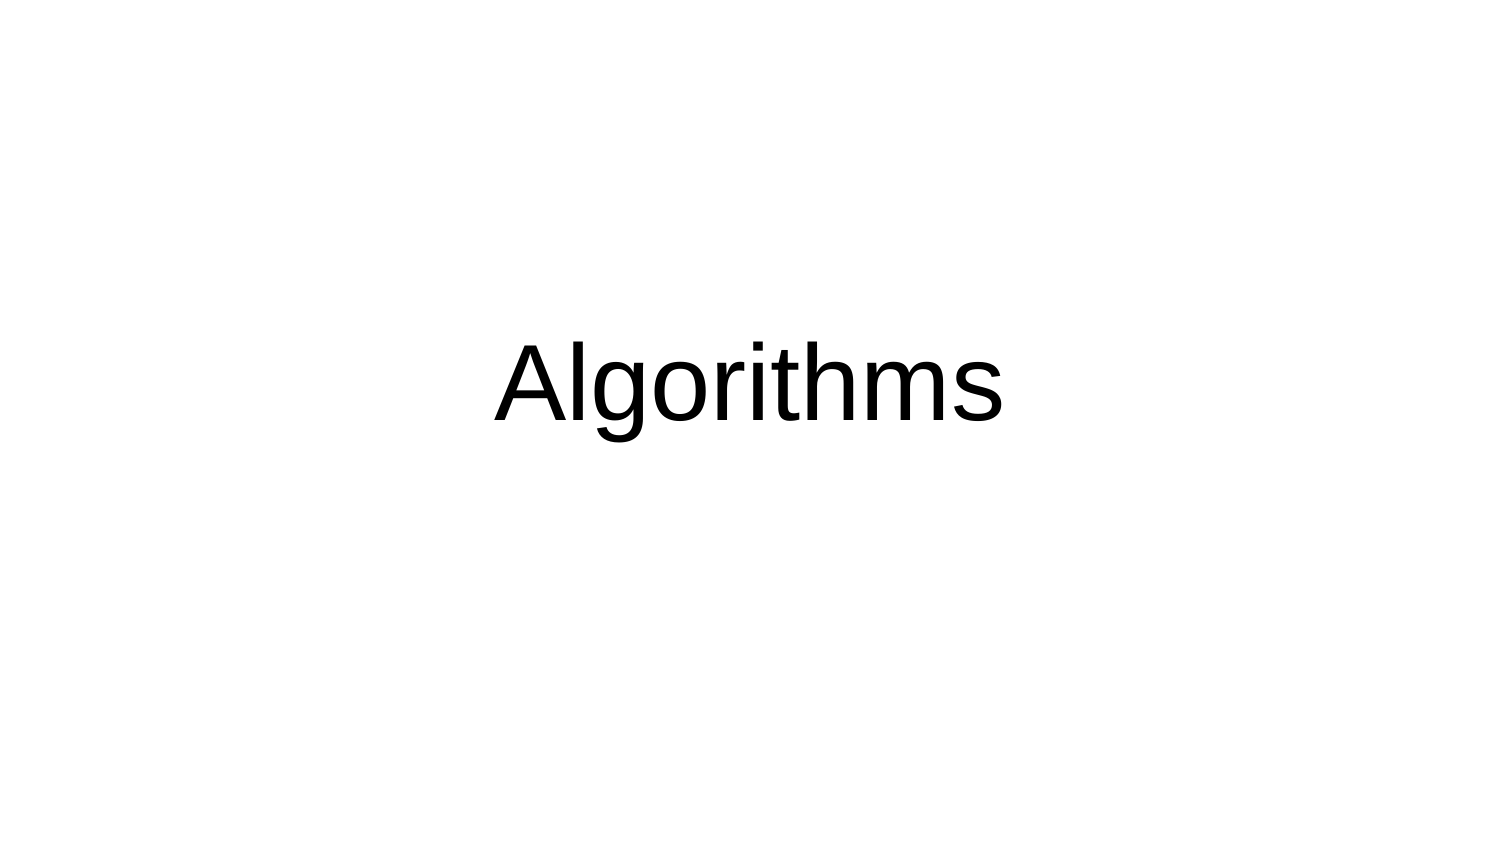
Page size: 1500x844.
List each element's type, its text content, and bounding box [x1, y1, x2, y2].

title Algorithms [51, 122, 1449, 459]
